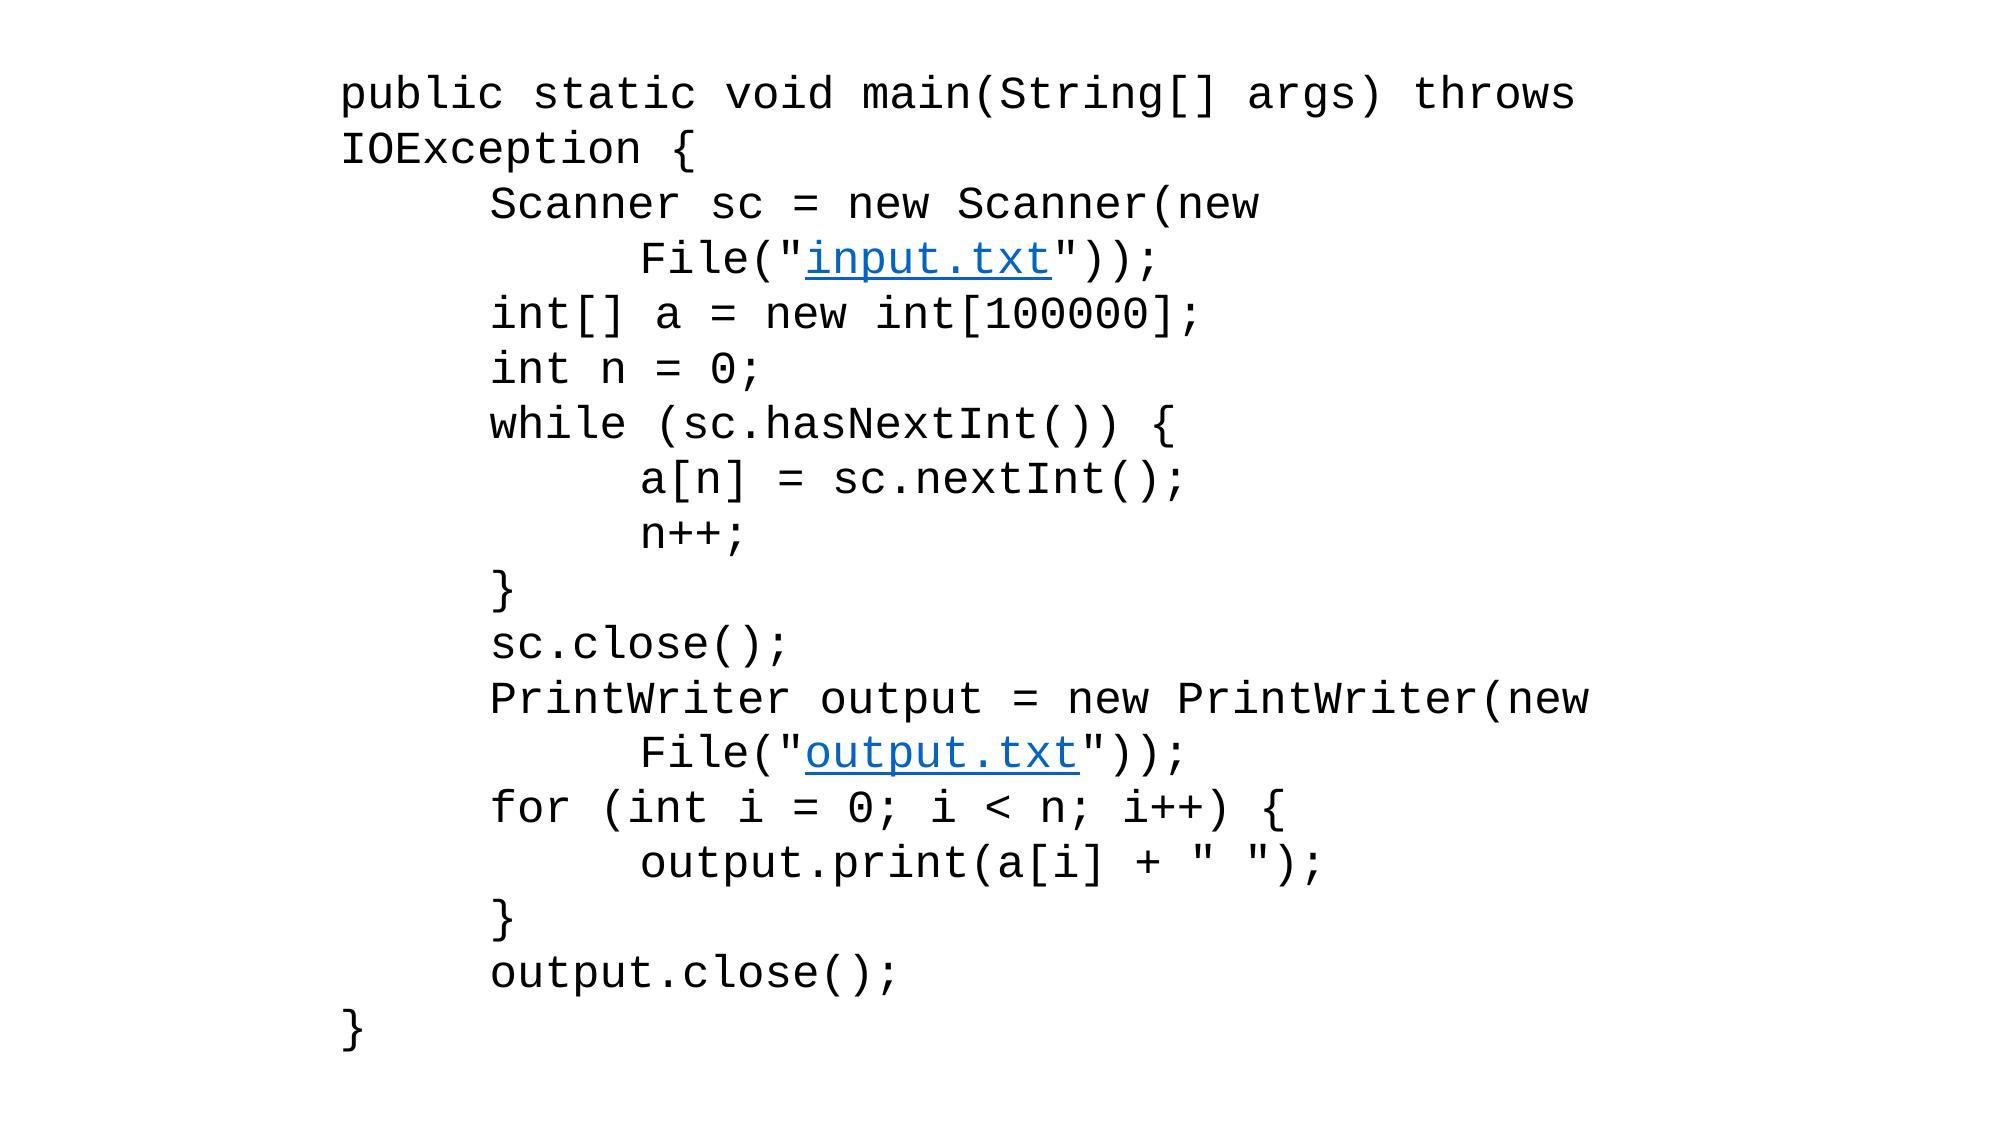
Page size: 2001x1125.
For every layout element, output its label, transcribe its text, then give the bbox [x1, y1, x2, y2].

text_box public static void main(String[] args) throws IOException { Scanner sc = new Scanner(new File("input.txt")); int[] a = new int[100000]; int n = 0; while (sc.hasNextInt()) { a[n] = sc.nextInt(); n++; } sc.close(); PrintWriter output = new PrintWriter(new File("output.txt")); for (int i = 0; i < n; i++) { output.print(a[i] + " "); } output.close(); } [324, 55, 1675, 1060]
